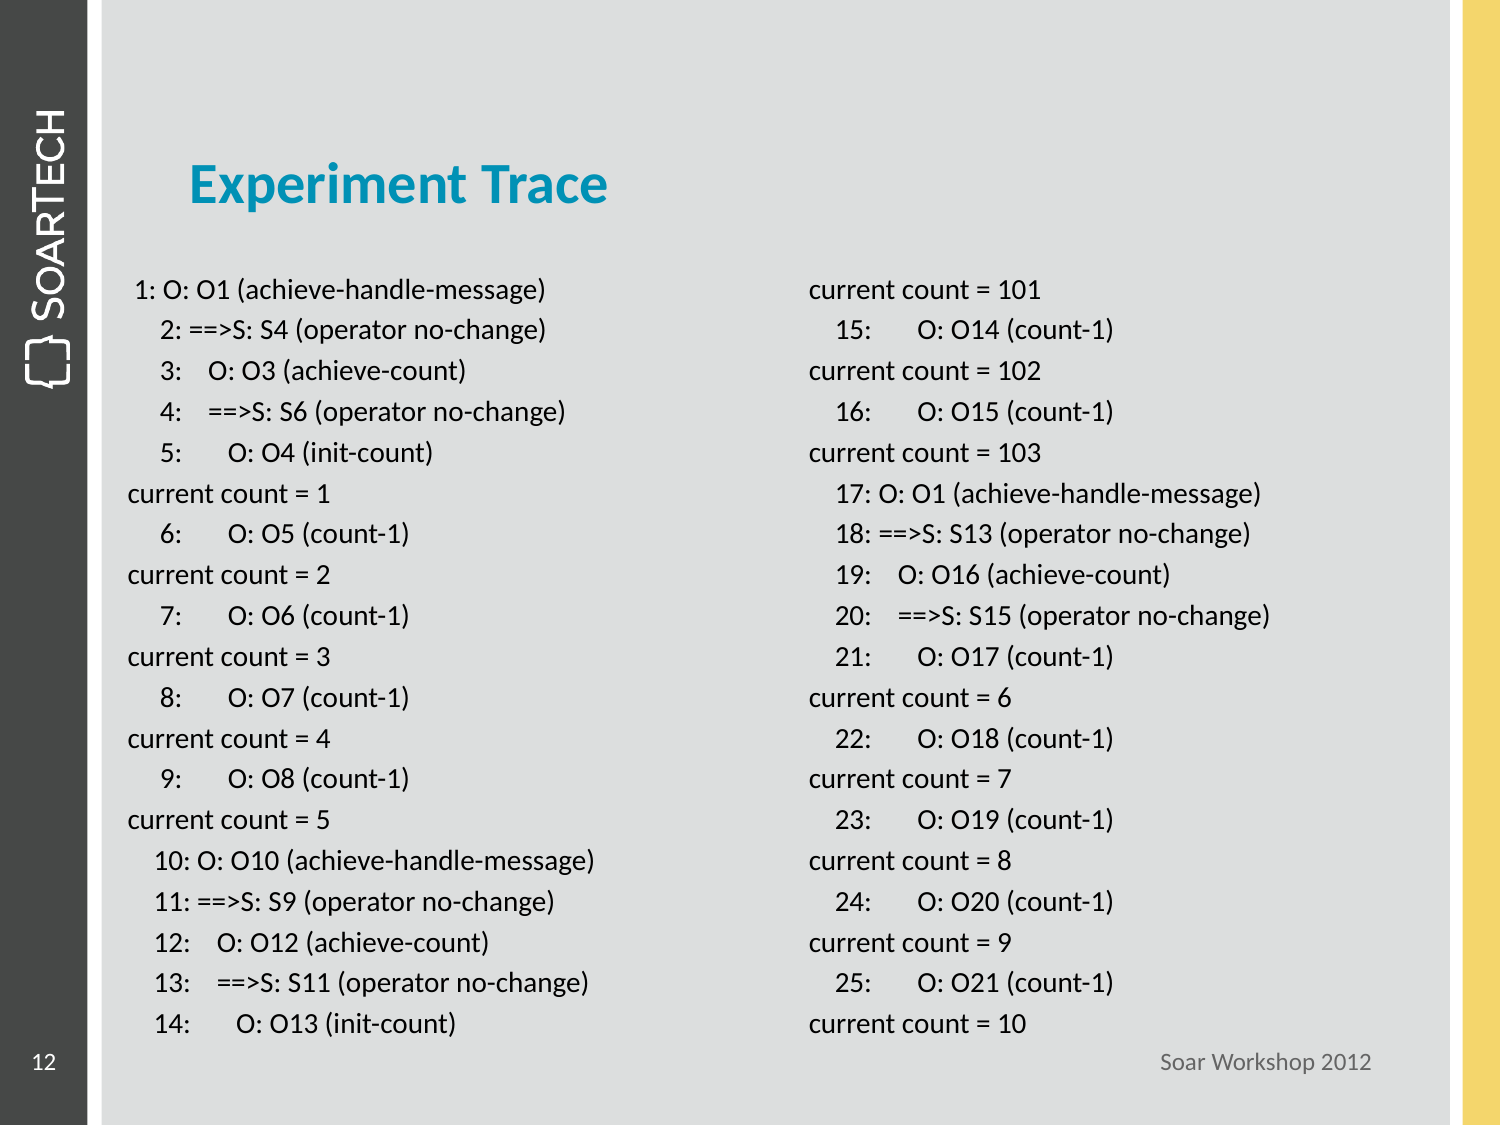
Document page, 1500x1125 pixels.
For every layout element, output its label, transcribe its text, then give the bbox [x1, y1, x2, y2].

picture [25, 111, 70, 389]
title Experiment Trace [174, 137, 1388, 238]
list 1: O: O1 (achieve-handle-message) 2: ==>S: S4 (operator no-change) 3: O: O3 (achieve-count) 4: ==>S: S6 (operator no-change) 5: O: O4 (init-count) current count = 1 6: O: O5 (count-1) current count = 2 7: O: O6 (count-1) current count = 3 8: O: O7 (count-1) current count = 4 9: O: O8 (count-1) current count = 5 10: O: O10 (achieve-handle-message) 11: ==>S: S9 (operator no-change) 12: O: O12 (achieve-count) 13: ==>S: S11 (operator no-change) 14: O: O13 (init-count) [112, 262, 769, 1001]
slide_number 12 [0, 1037, 88, 1088]
slide_number Soar Workshop 2012 [1099, 1037, 1388, 1088]
list current count = 101 15: O: O14 (count-1) current count = 102 16: O: O15 (count-1) current count = 103 17: O: O1 (achieve-handle-message) 18: ==>S: S13 (operator no-change) 19: O: O16 (achieve-count) 20: ==>S: S15 (operator no-change) 21: O: O17 (count-1) current count = 6 22: O: O18 (count-1) current count = 7 23: O: O19 (count-1) current count = 8 24: O: O20 (count-1) current count = 9 25: O: O21 (count-1) current count = 10 [793, 262, 1388, 1001]
